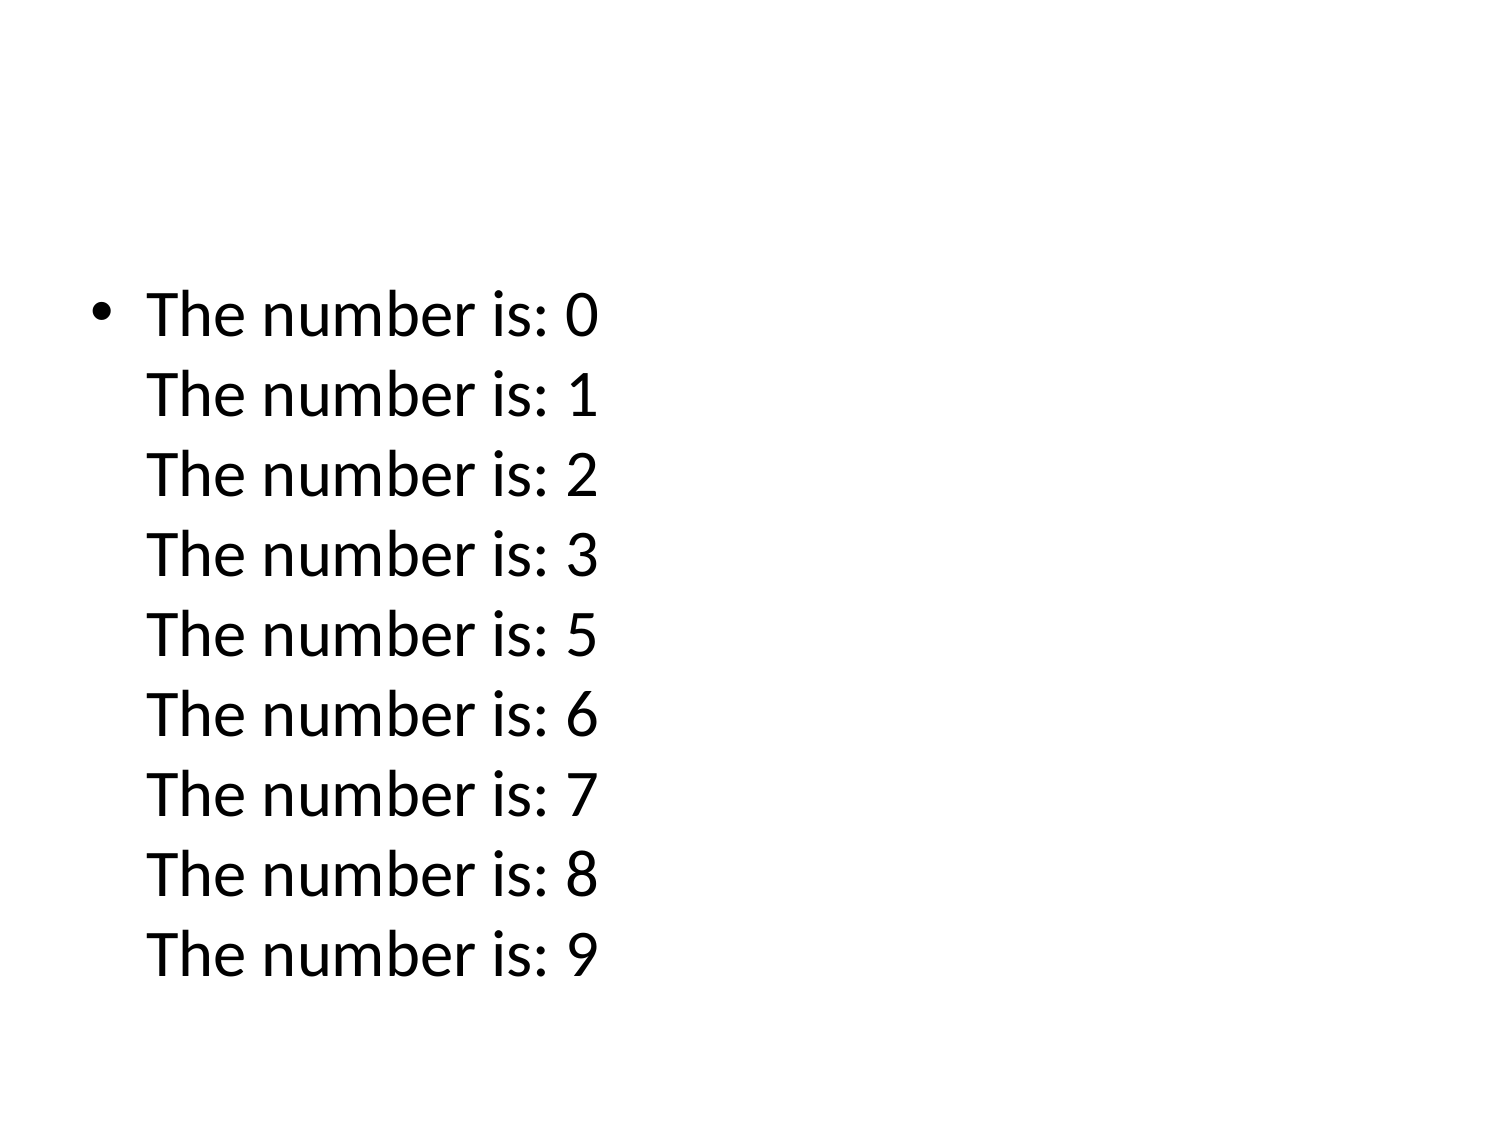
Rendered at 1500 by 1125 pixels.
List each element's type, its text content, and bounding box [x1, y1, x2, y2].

list The number is: 0 The number is: 1 The number is: 2 The number is: 3 The number is: 5 The number is: 6 The number is: 7 The number is: 8 The number is: 9 [75, 262, 1425, 1005]
